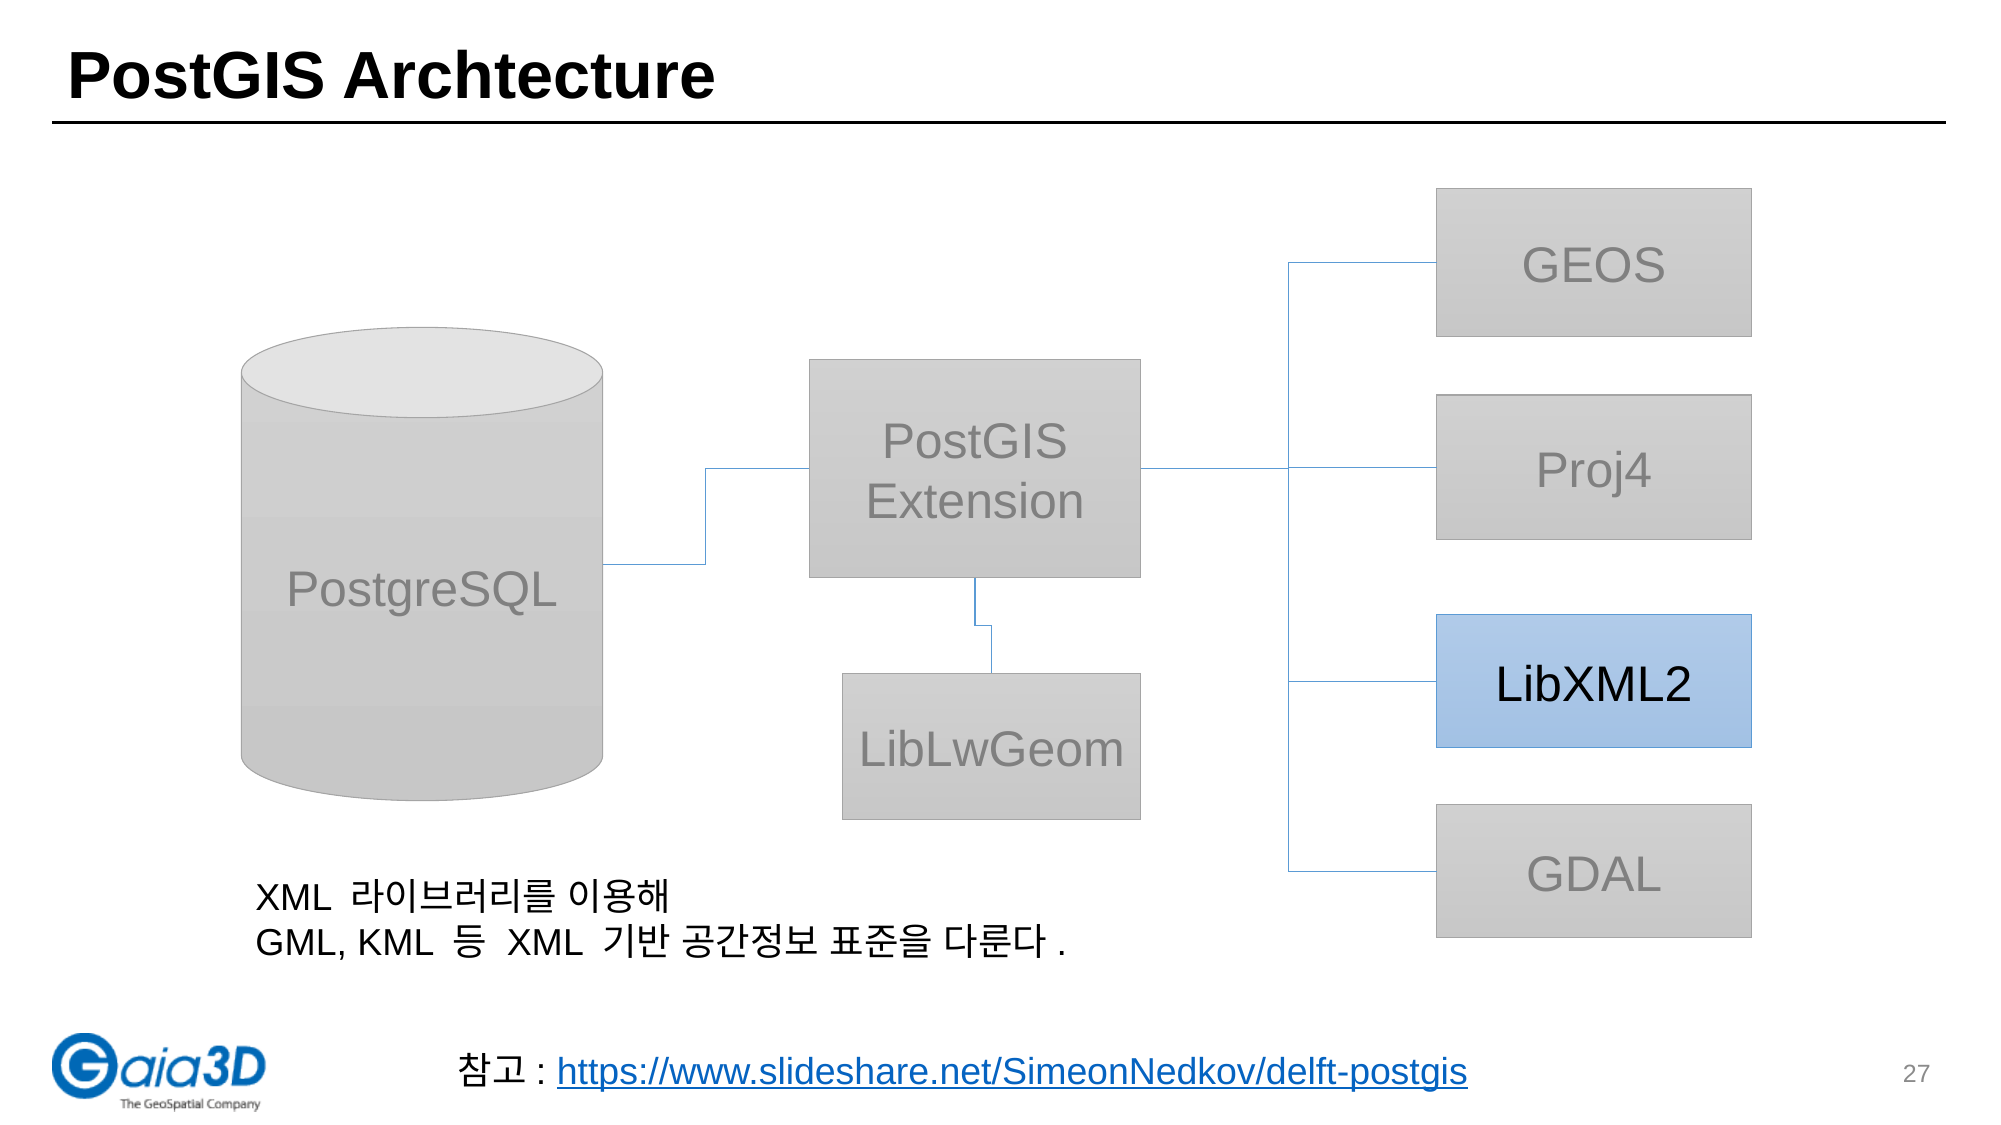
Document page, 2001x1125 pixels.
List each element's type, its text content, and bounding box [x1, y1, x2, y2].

text_box Proj4 [1437, 394, 1752, 540]
text_box PostGIS Extension [809, 359, 1140, 578]
text_box GDAL [1436, 804, 1752, 938]
picture [52, 1033, 268, 1112]
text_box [1140, 468, 1437, 872]
slide_number 27 [1495, 1042, 1946, 1103]
text_box 참고: https://www.slideshare.net/SimeonNedkov/delft-postgis [443, 1039, 1494, 1100]
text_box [602, 468, 810, 565]
text_box PostgreSQL [240, 326, 604, 802]
text_box GEOS [1436, 188, 1752, 337]
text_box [1140, 262, 1437, 467]
title PostGIS Archtecture [52, 39, 1946, 115]
text_box XML 라이브러리를 이용해 GML, KML 등 XML 기반 공간정보 표준을 다룬다. [240, 865, 1083, 971]
text_box LibLwGeom [842, 673, 1140, 820]
text_box LibXML2 [1437, 614, 1752, 748]
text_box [935, 616, 1032, 634]
